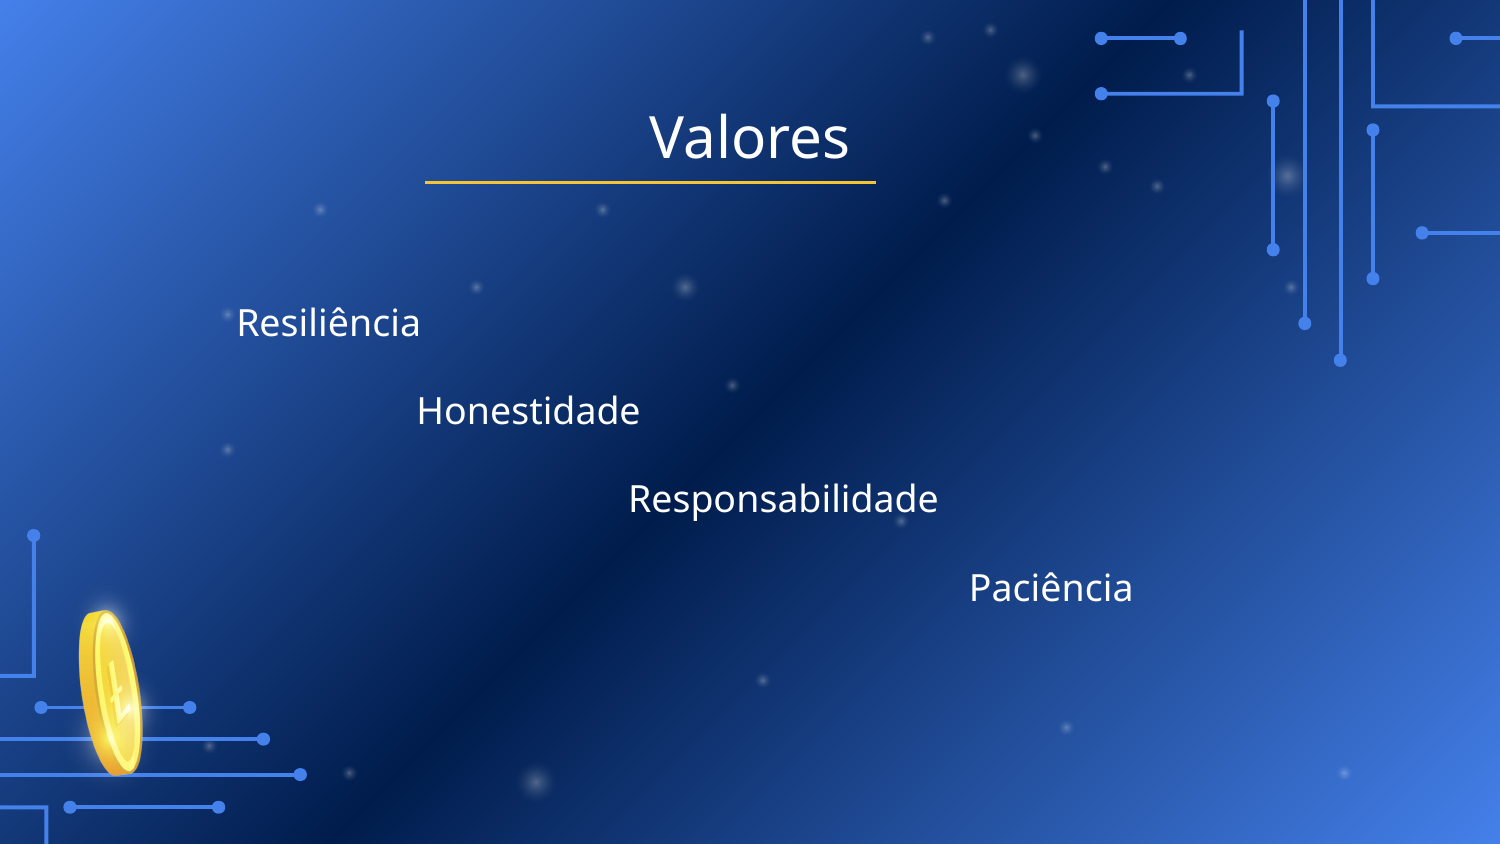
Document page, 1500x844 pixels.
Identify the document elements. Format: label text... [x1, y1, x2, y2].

picture [19, 533, 216, 825]
text_box Paciência [865, 551, 1238, 623]
subtitle Honestidade [353, 373, 705, 446]
title Valores [116, 88, 1383, 183]
subtitle Responsabilidade [597, 461, 970, 533]
subtitle Resiliência [158, 286, 509, 358]
